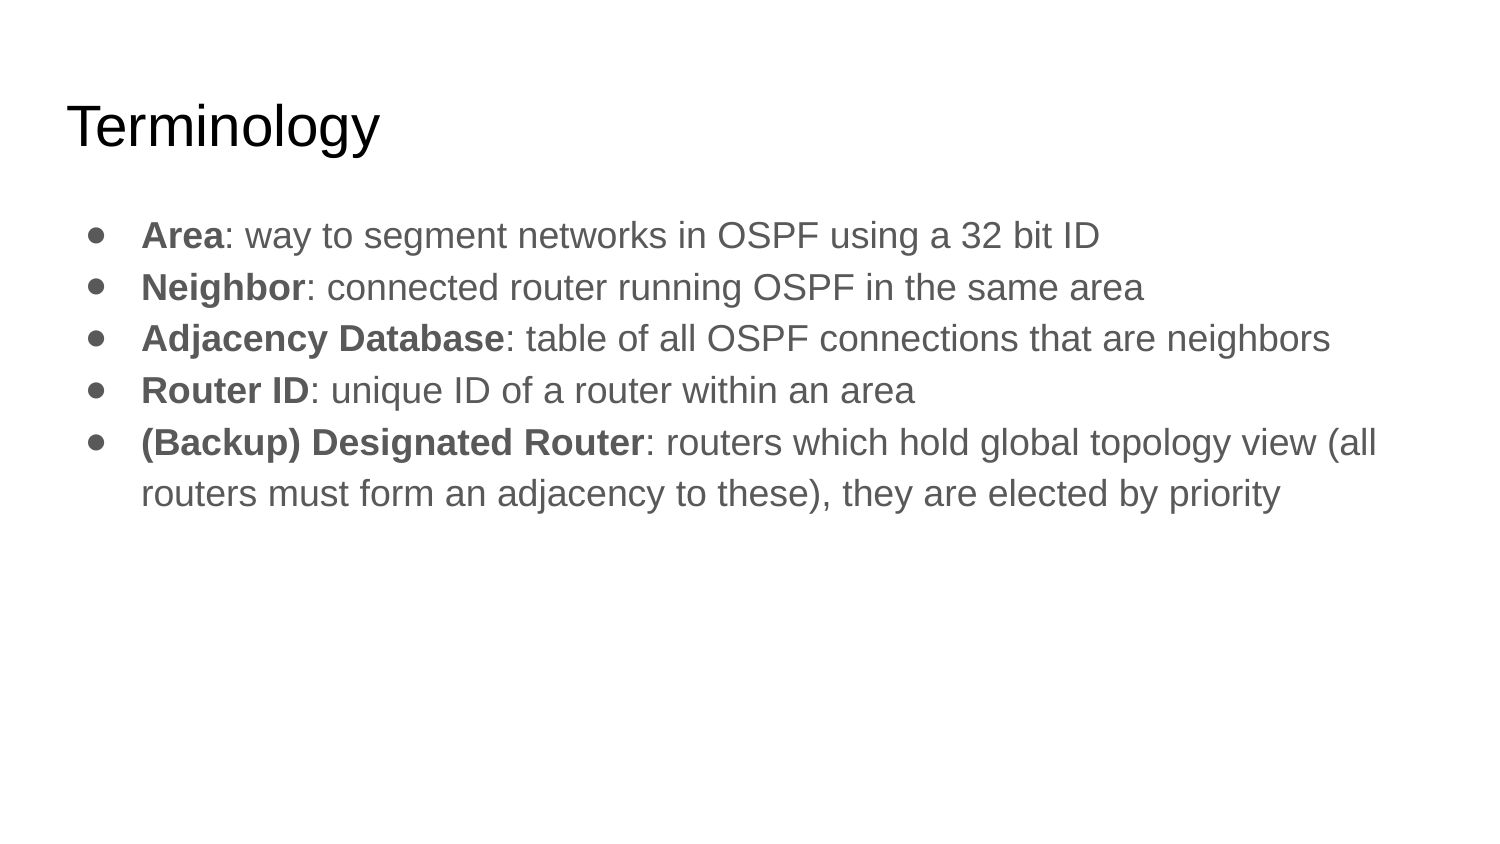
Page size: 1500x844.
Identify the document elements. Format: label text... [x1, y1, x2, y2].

list Area: way to segment networks in OSPF using a 32 bit ID Neighbor: connected router running OSPF in the same area Adjacency Database: table of all OSPF connections that are neighbors Router ID: unique ID of a router within an area (Backup) Designated Router: routers which hold global topology view (all routers must form an adjacency to these), they are elected by priority [51, 189, 1449, 750]
title Terminology [51, 72, 1449, 167]
